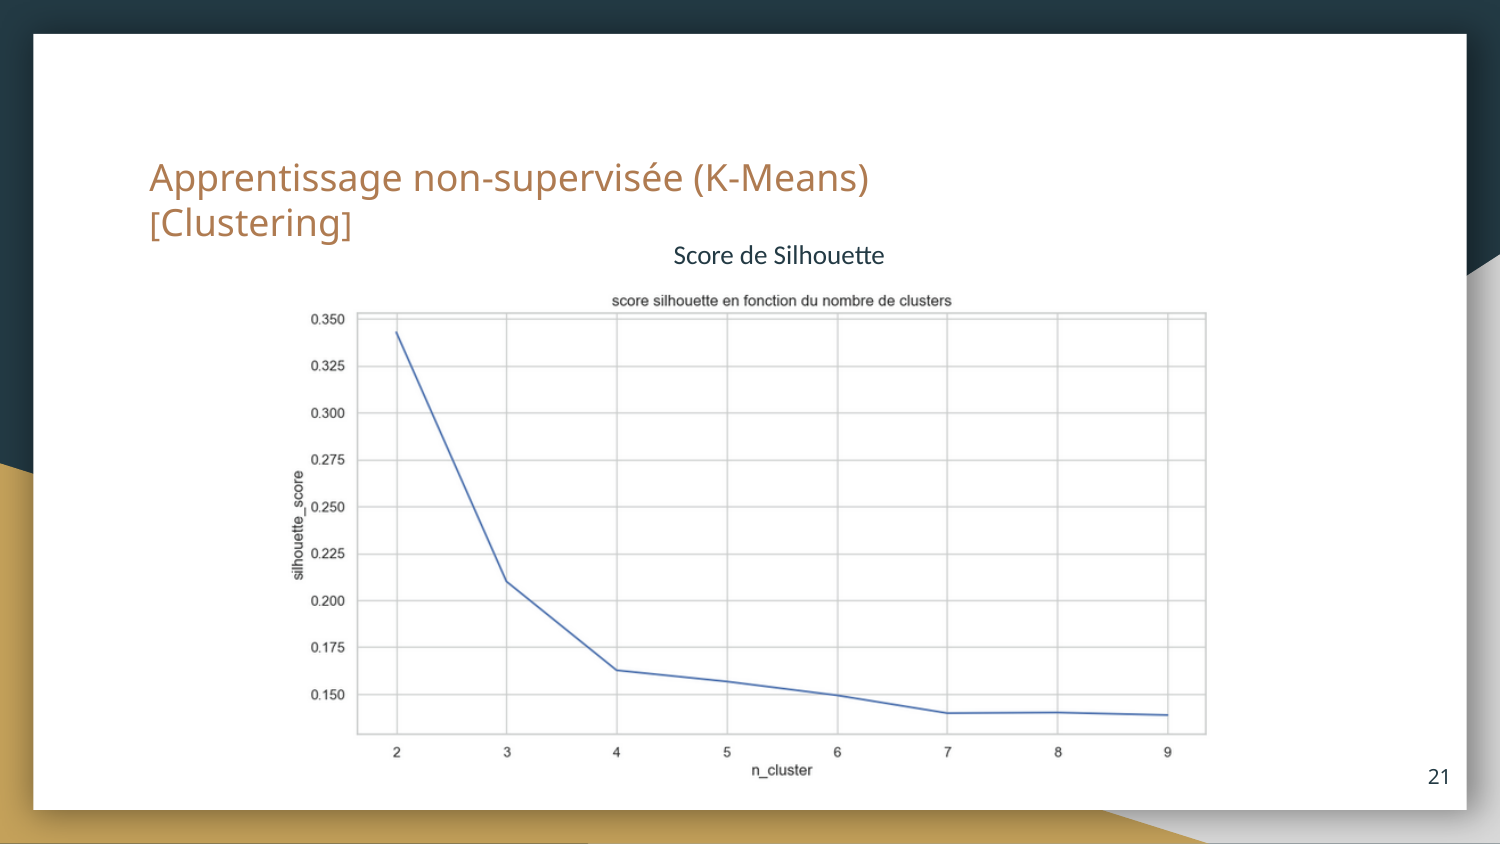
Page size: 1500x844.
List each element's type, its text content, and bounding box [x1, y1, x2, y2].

title Apprentissage non-supervisée (K-Means) [Clustering] [134, 138, 1366, 296]
slide_number ‹#› [1376, 745, 1467, 810]
text_box Score de Silhouette [580, 222, 984, 278]
picture [285, 286, 1215, 786]
